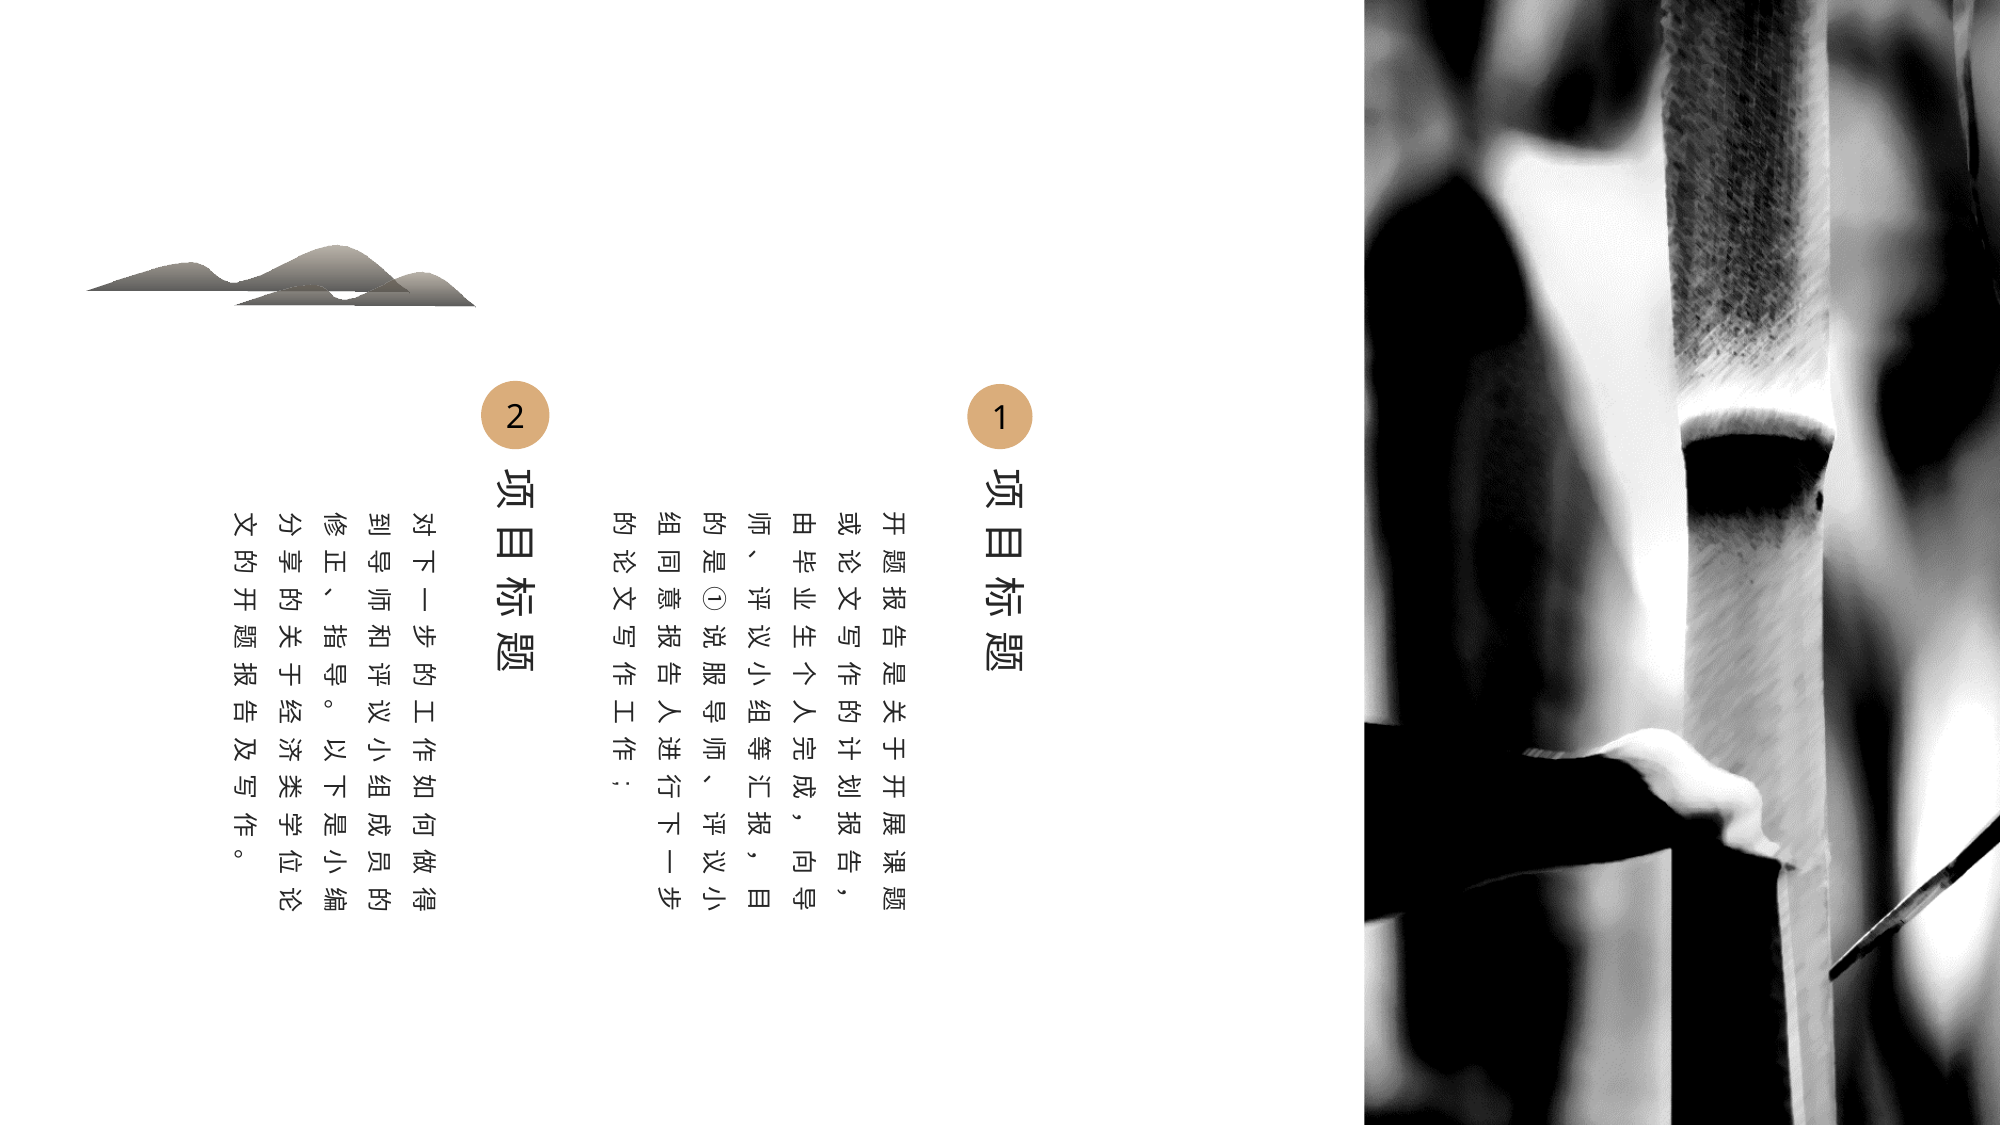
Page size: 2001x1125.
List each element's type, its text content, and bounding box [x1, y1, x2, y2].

text_box 项目标题 [957, 453, 1039, 688]
text_box 2 [481, 380, 550, 450]
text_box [86, 244, 476, 308]
picture [1364, 0, 2000, 1125]
text_box 项目标题 [468, 453, 550, 688]
text_box 1 [967, 383, 1033, 450]
text_box 开题报告是关于开展课题或论文写作的计划报告，由毕业生个人完成，向导师、评议小组等汇报，目的是①说服导师、评议小组同意报告人进行下一步的论文写作工作; [601, 496, 935, 949]
text_box 对下一步的工作如何做得到导师和评议小组成员的修正、指导。以下是小编分享的关于经济类学位论文的开题报告及写作。 [222, 497, 465, 949]
